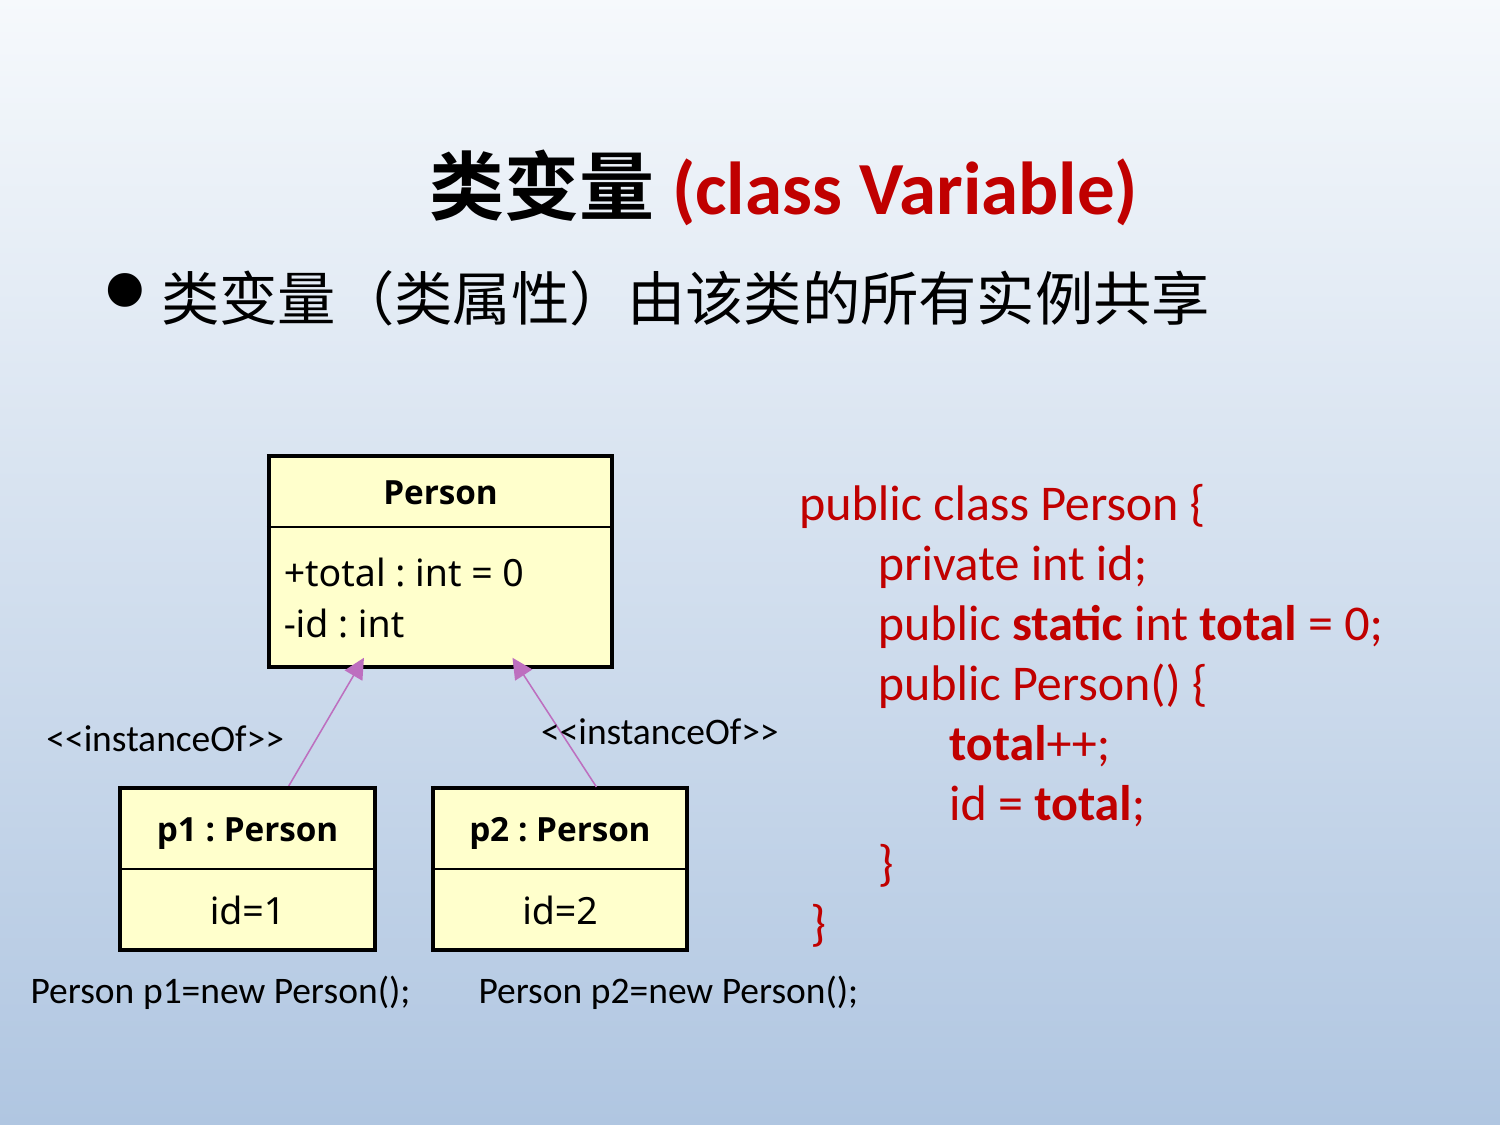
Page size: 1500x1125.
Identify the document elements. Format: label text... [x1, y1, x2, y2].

text_box 类变量（类属性）由该类的所有实例共享 [88, 255, 1270, 340]
text_box <<instanceOf>> [526, 699, 832, 760]
text_box public class Person { private int id; public static int total = 0; public Person() { total++; id = total; } } [784, 462, 1459, 958]
table_header p2 : Person [435, 790, 685, 868]
title 类变量(class Variable) [336, 118, 1233, 251]
text_box [335, 657, 364, 706]
table_cell id=1 [122, 870, 373, 948]
text_box [512, 657, 540, 699]
table_header p1 : Person [122, 790, 373, 868]
table_cell id=2 [435, 870, 685, 948]
text_box Person p1=new Person(); [15, 958, 463, 1019]
text_box Person p2=new Person(); [463, 958, 1075, 1019]
text_box <<instanceOf>> [31, 706, 350, 766]
table_header Person [271, 458, 610, 526]
table_cell +total : int = 0 -id : int [271, 528, 610, 665]
